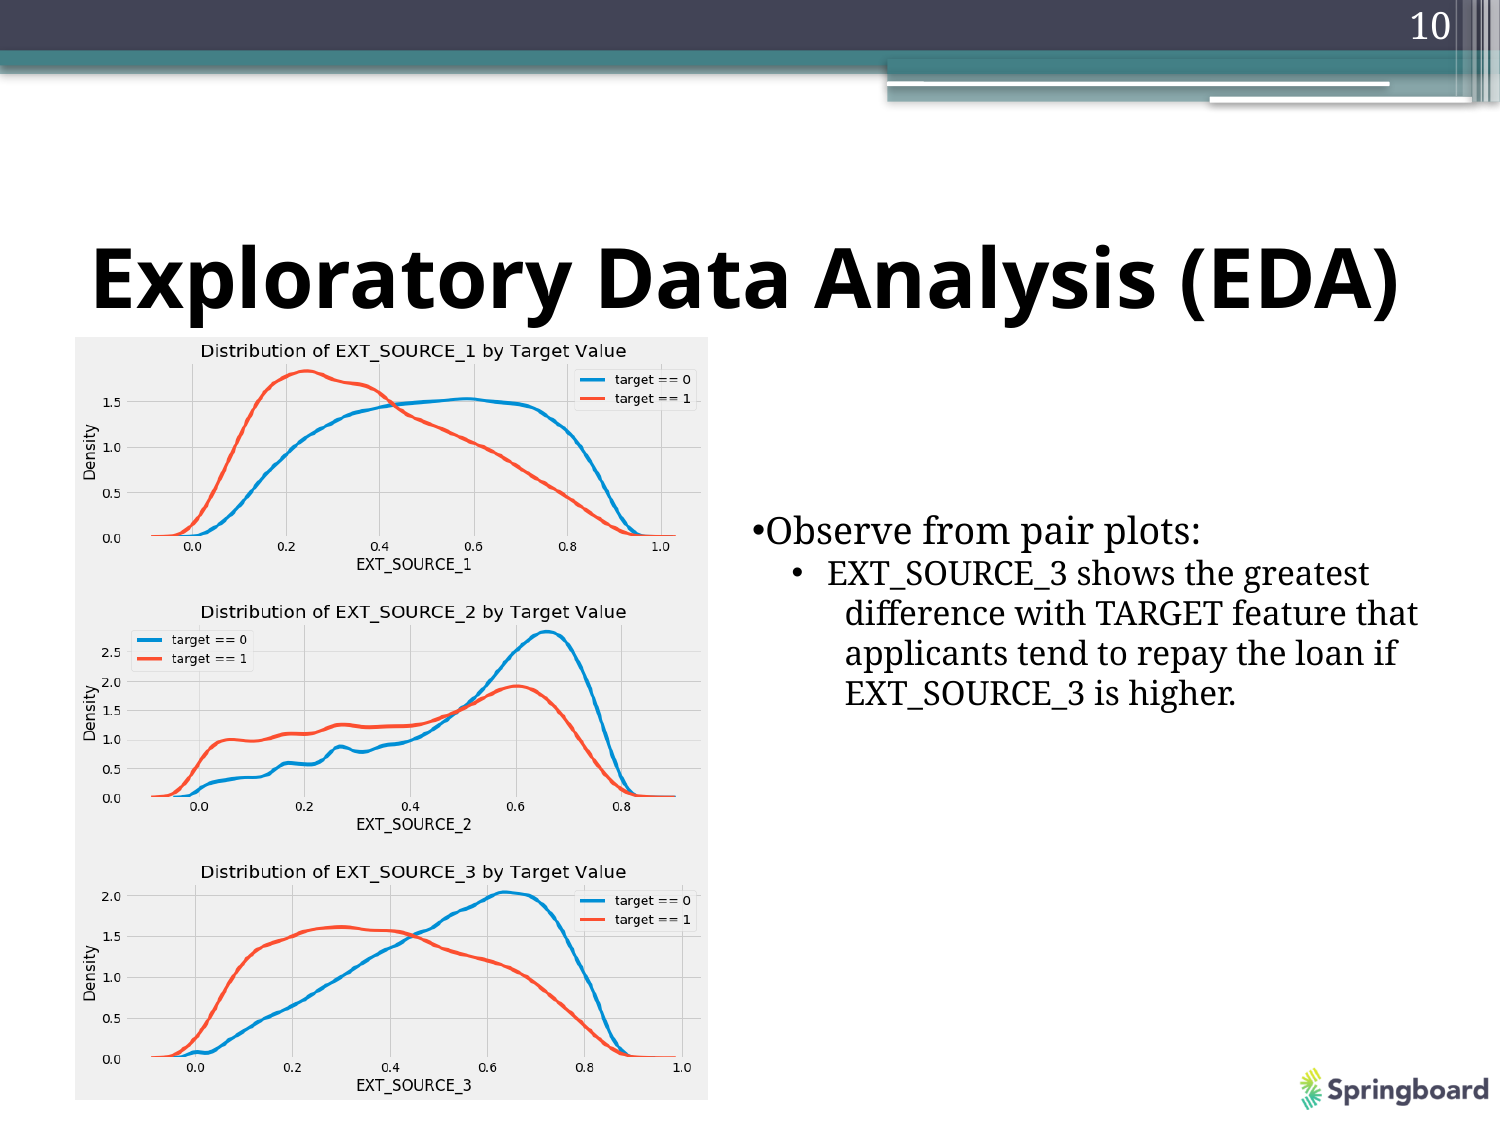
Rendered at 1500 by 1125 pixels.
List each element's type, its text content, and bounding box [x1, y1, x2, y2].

text_box Observe from pair plots: EXT_SOURCE_3 shows the greatest difference with TARGET feature that applicants tend to repay the loan if EXT_SOURCE_3 is higher. [737, 499, 1475, 720]
title Exploratory Data Analysis (EDA) [75, 187, 1425, 363]
picture [74, 337, 709, 1101]
slide_number 10 [1341, 0, 1466, 61]
picture [1287, 1052, 1500, 1125]
